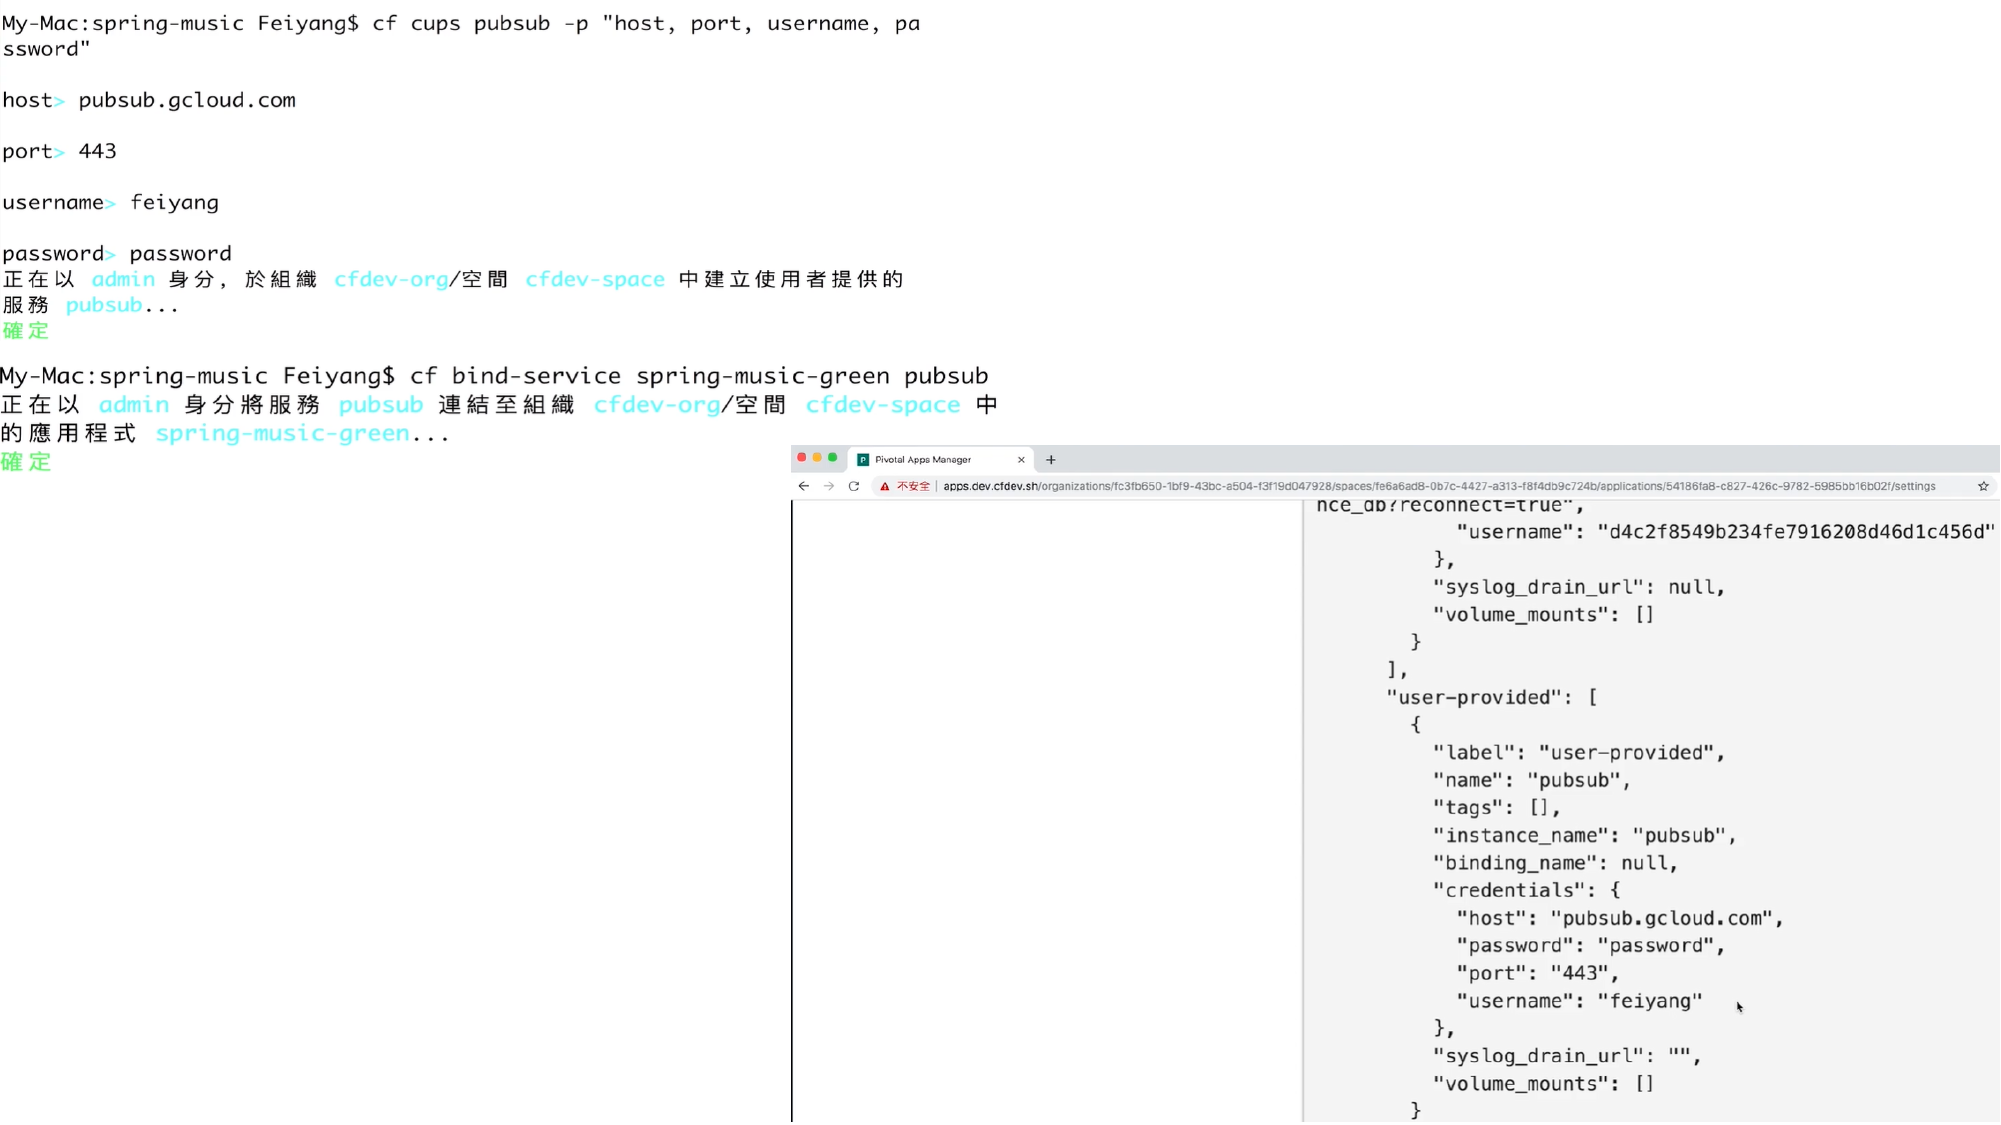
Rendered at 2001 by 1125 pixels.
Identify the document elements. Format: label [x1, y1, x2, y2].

picture [0, 362, 2000, 1122]
picture [0, 0, 926, 341]
